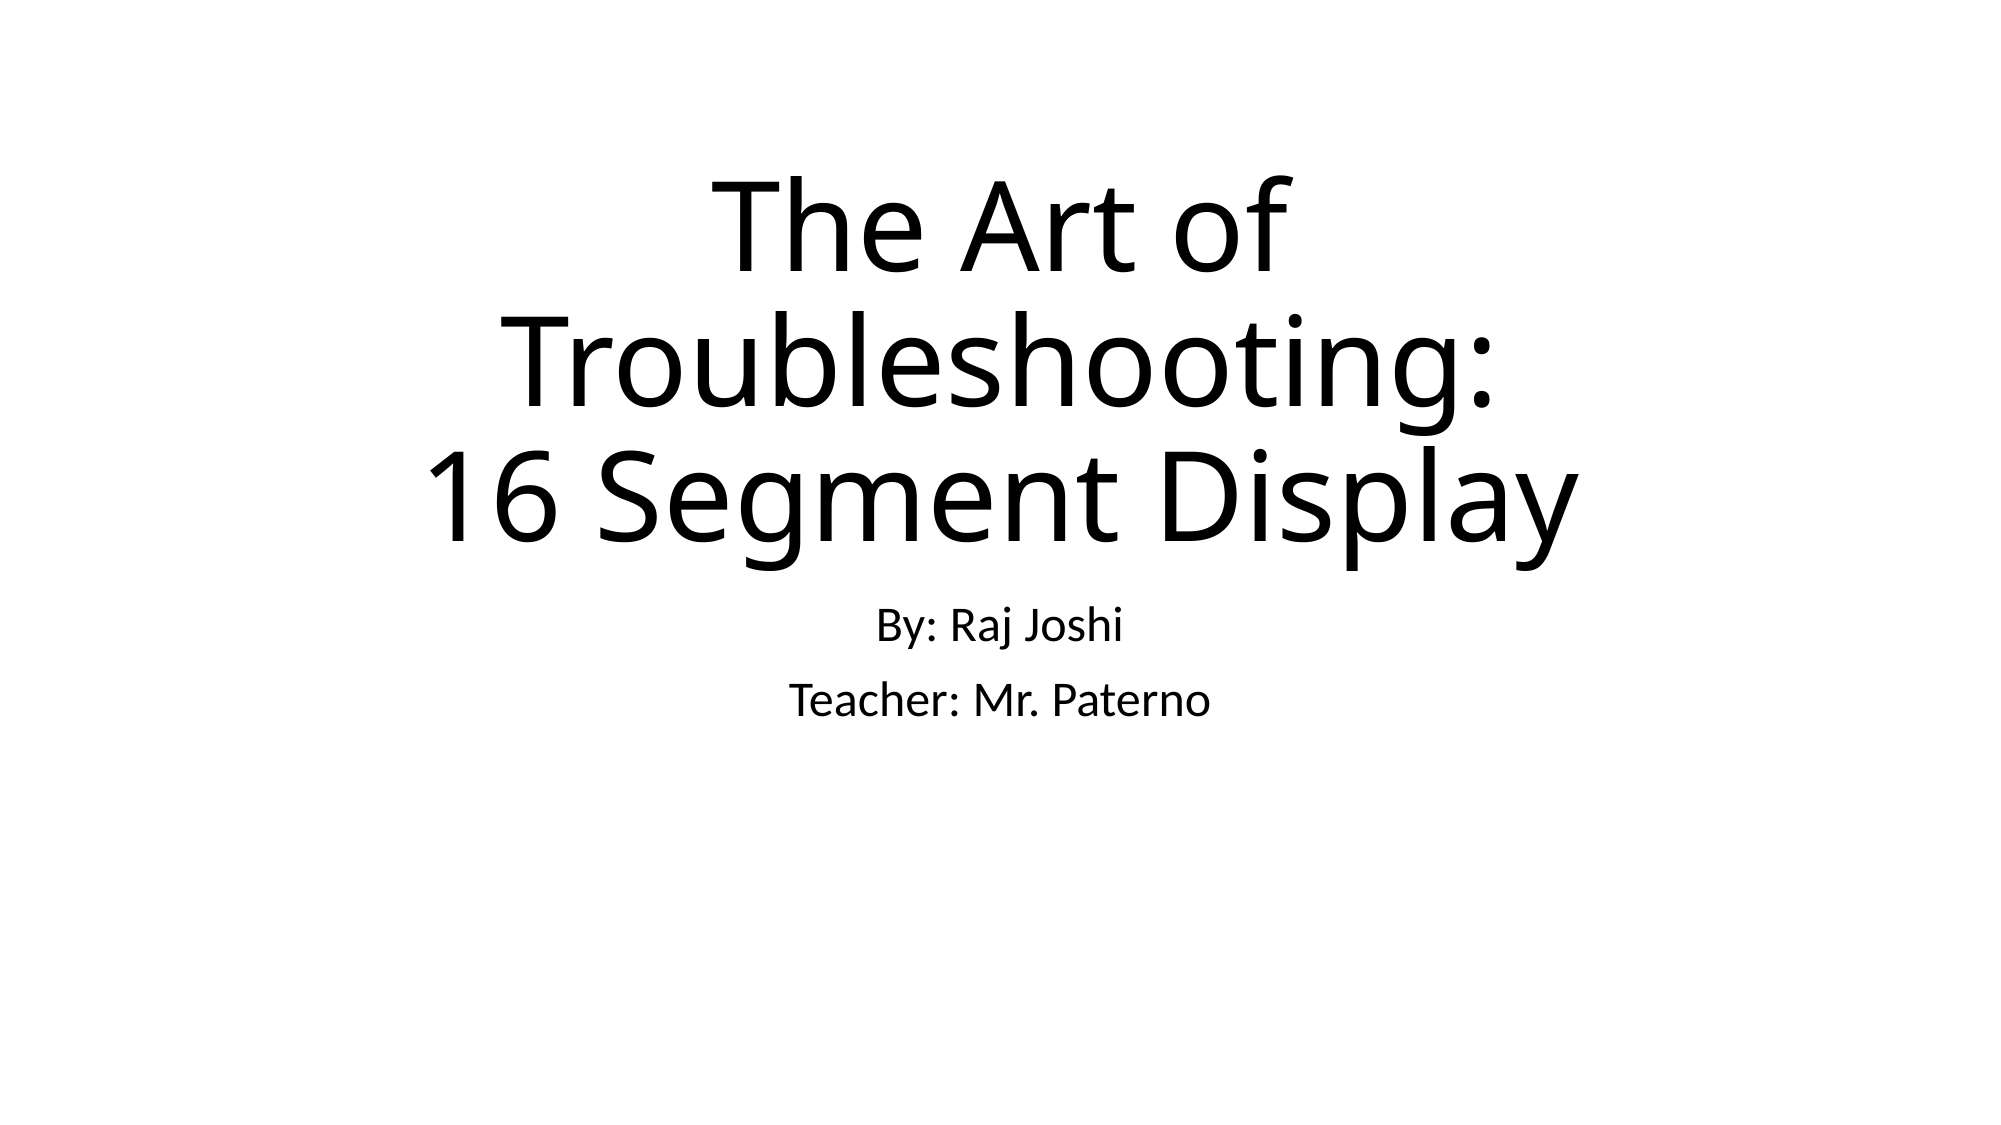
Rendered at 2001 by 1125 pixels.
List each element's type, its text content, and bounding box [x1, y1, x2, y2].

subtitle By: Raj Joshi Teacher: Mr. Paterno [249, 590, 1750, 863]
title The Art of Troubleshooting: 16 Segment Display [249, 184, 1750, 576]
